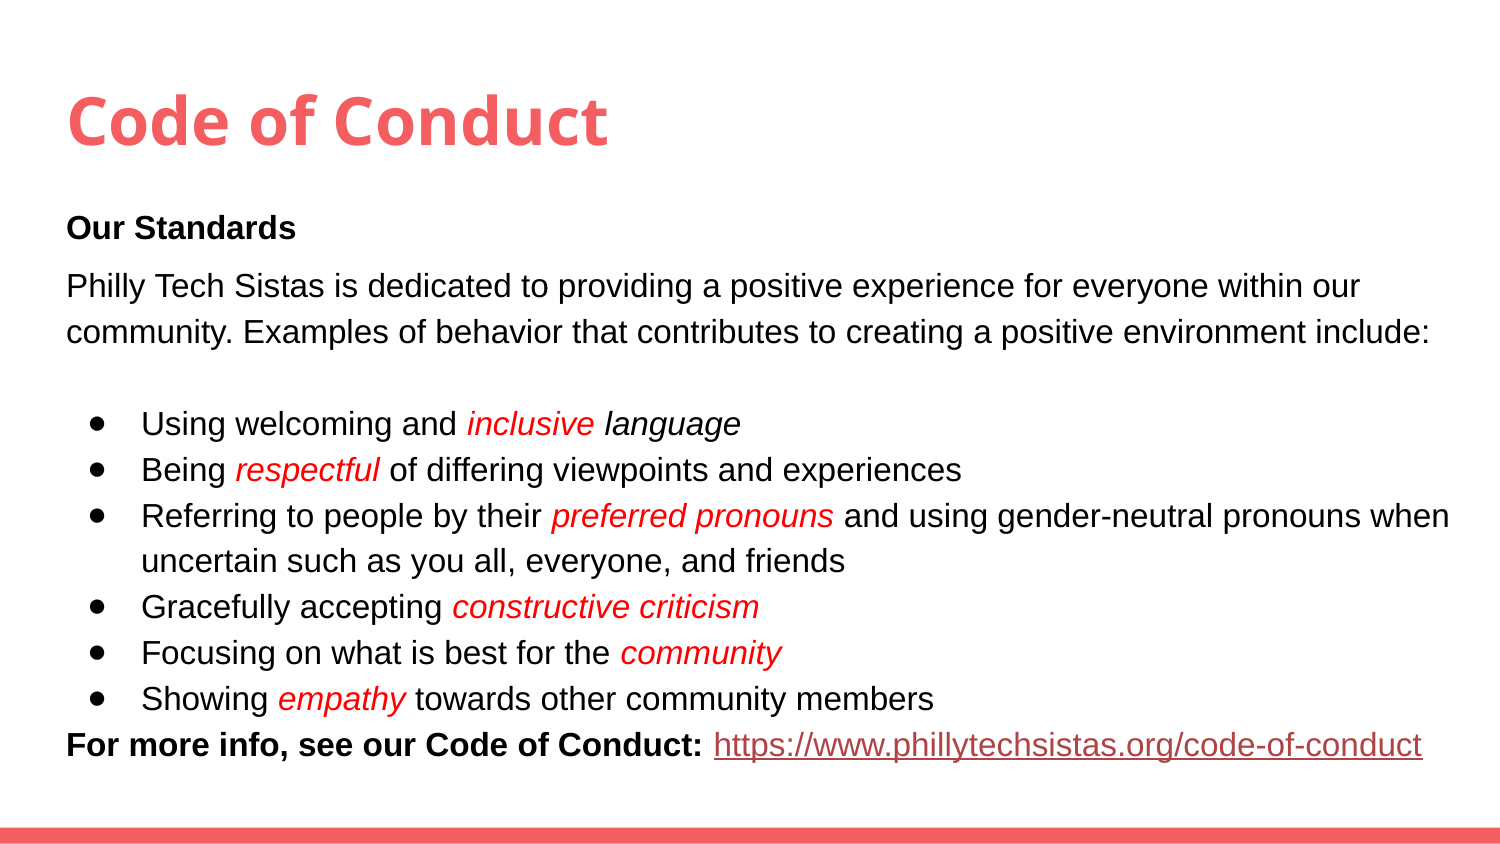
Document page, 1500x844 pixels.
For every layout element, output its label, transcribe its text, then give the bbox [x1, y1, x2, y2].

title Code of Conduct [51, 64, 926, 167]
list Our Standards Philly Tech Sistas is dedicated to providing a positive experience for everyone within our community. Examples of behavior that contributes to creating a positive environment include: Using welcoming and inclusive language Being respectful of differing viewpoints and experiences Referring to people by their preferred pronouns and using gender-neutral pronouns when uncertain such as you all, everyone, and friends Gracefully accepting constructive criticism Focusing on what is best for the community Showing empathy towards other community members For more info, see our Code of Conduct: https://www.phillytechsistas.org/code-of-conduct [51, 184, 1500, 775]
